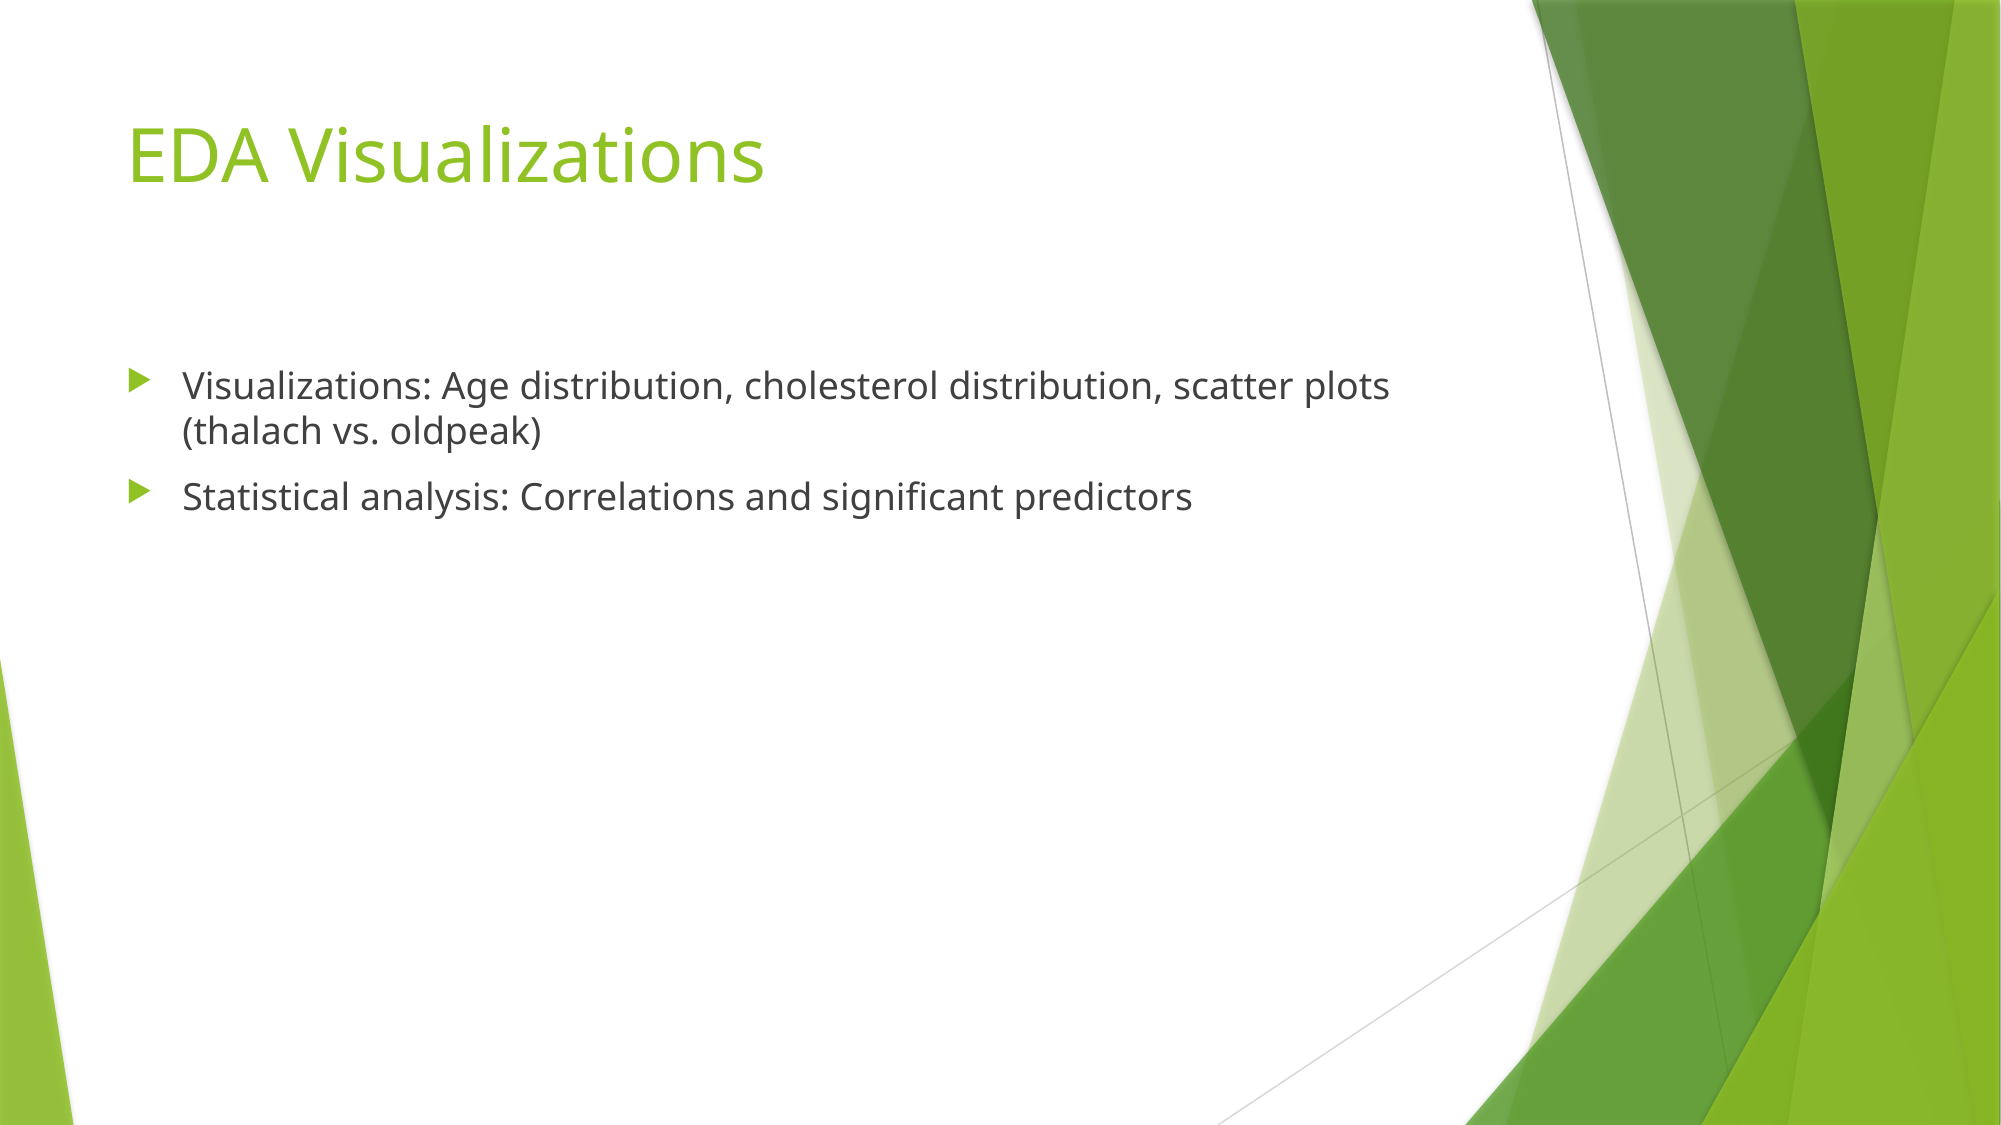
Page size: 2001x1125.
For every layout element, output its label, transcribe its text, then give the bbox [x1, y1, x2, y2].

list Visualizations: Age distribution, cholesterol distribution, scatter plots (thalach vs. oldpeak) Statistical analysis: Correlations and significant predictors [111, 354, 1522, 992]
title EDA Visualizations [111, 99, 1522, 317]
